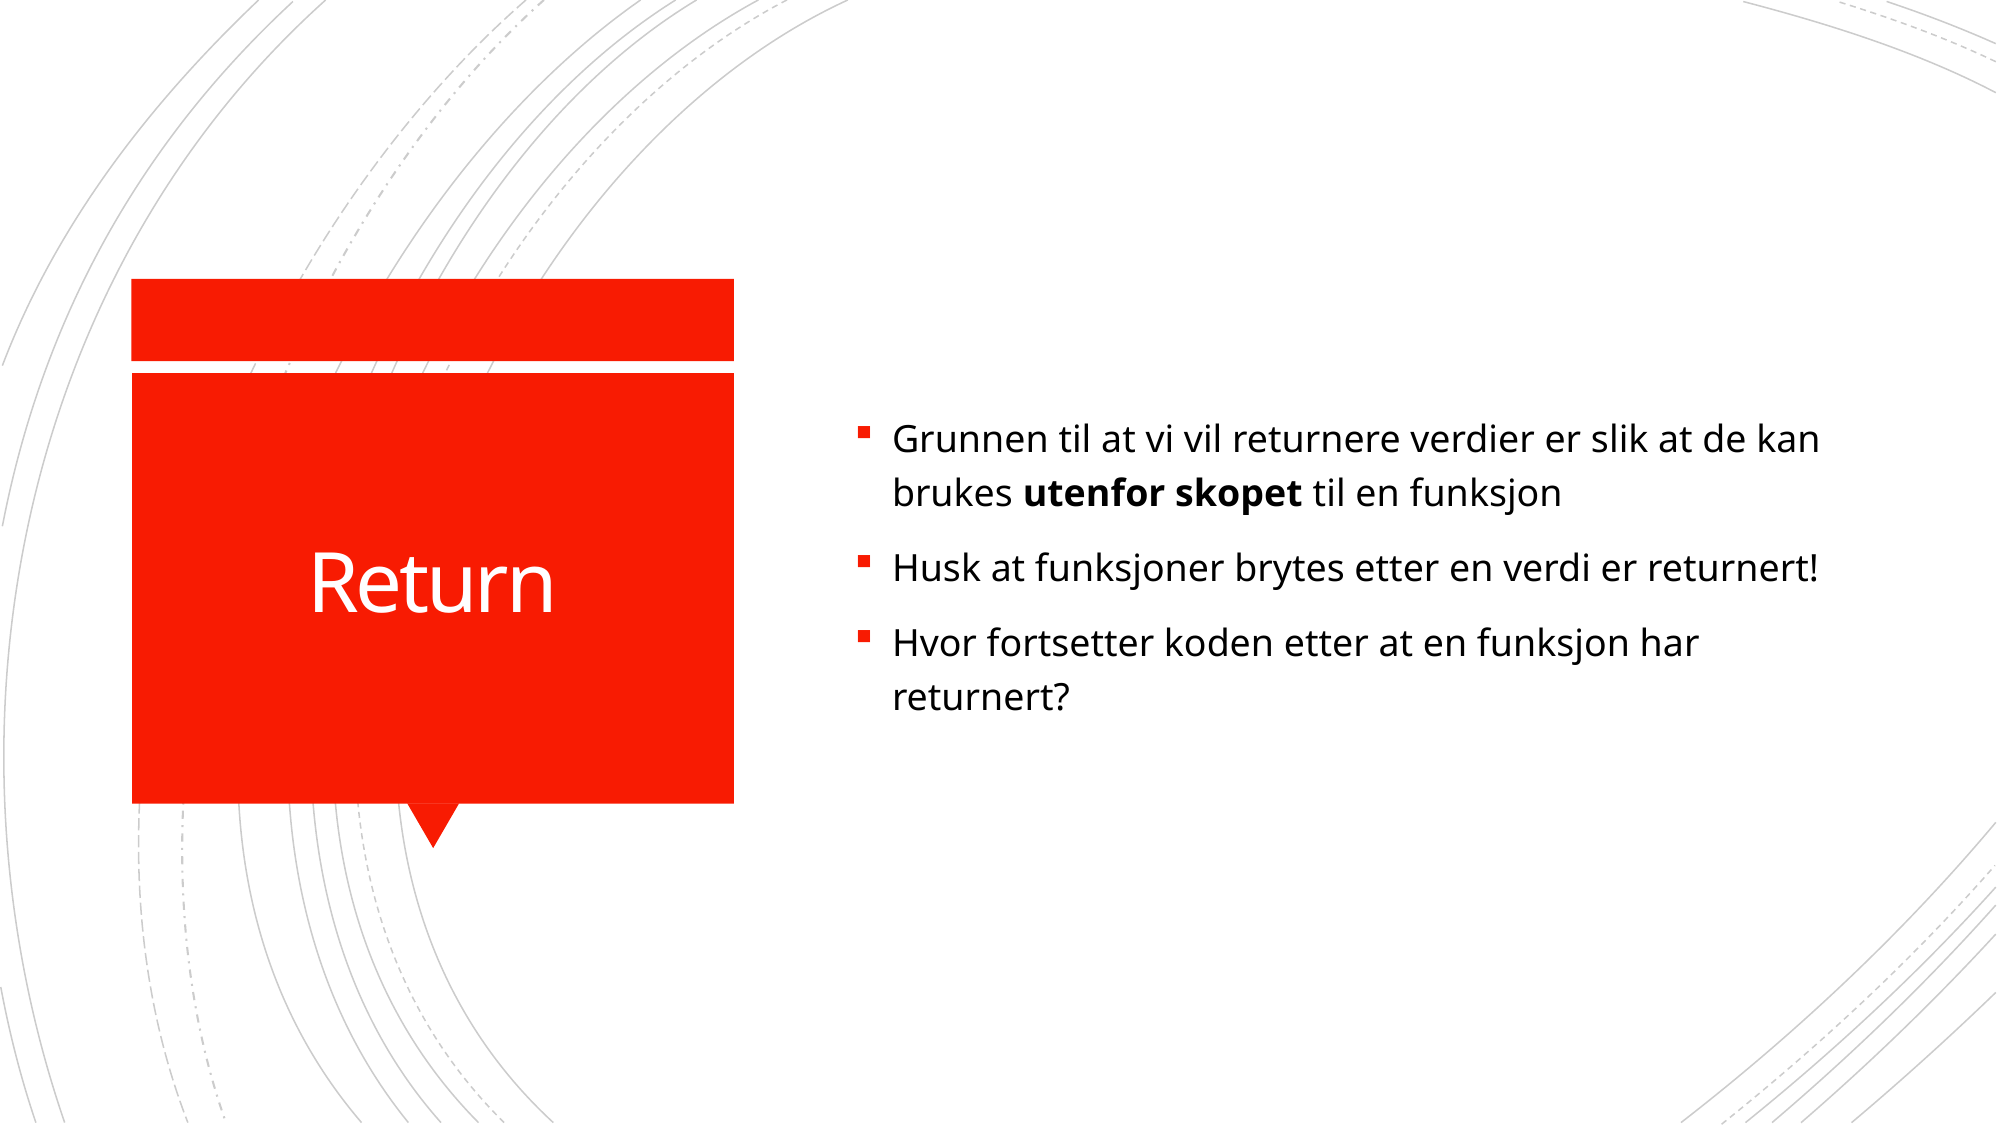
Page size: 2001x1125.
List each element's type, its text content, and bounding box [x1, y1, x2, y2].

list Grunnen til at vi vil returnere verdier er slik at de kan brukes utenfor skopet til en funksjon Husk at funksjoner brytes etter en verdi er returnert! Hvor fortsetter koden etter at en funksjon har returnert? [839, 131, 1871, 993]
title Return [145, 385, 720, 789]
